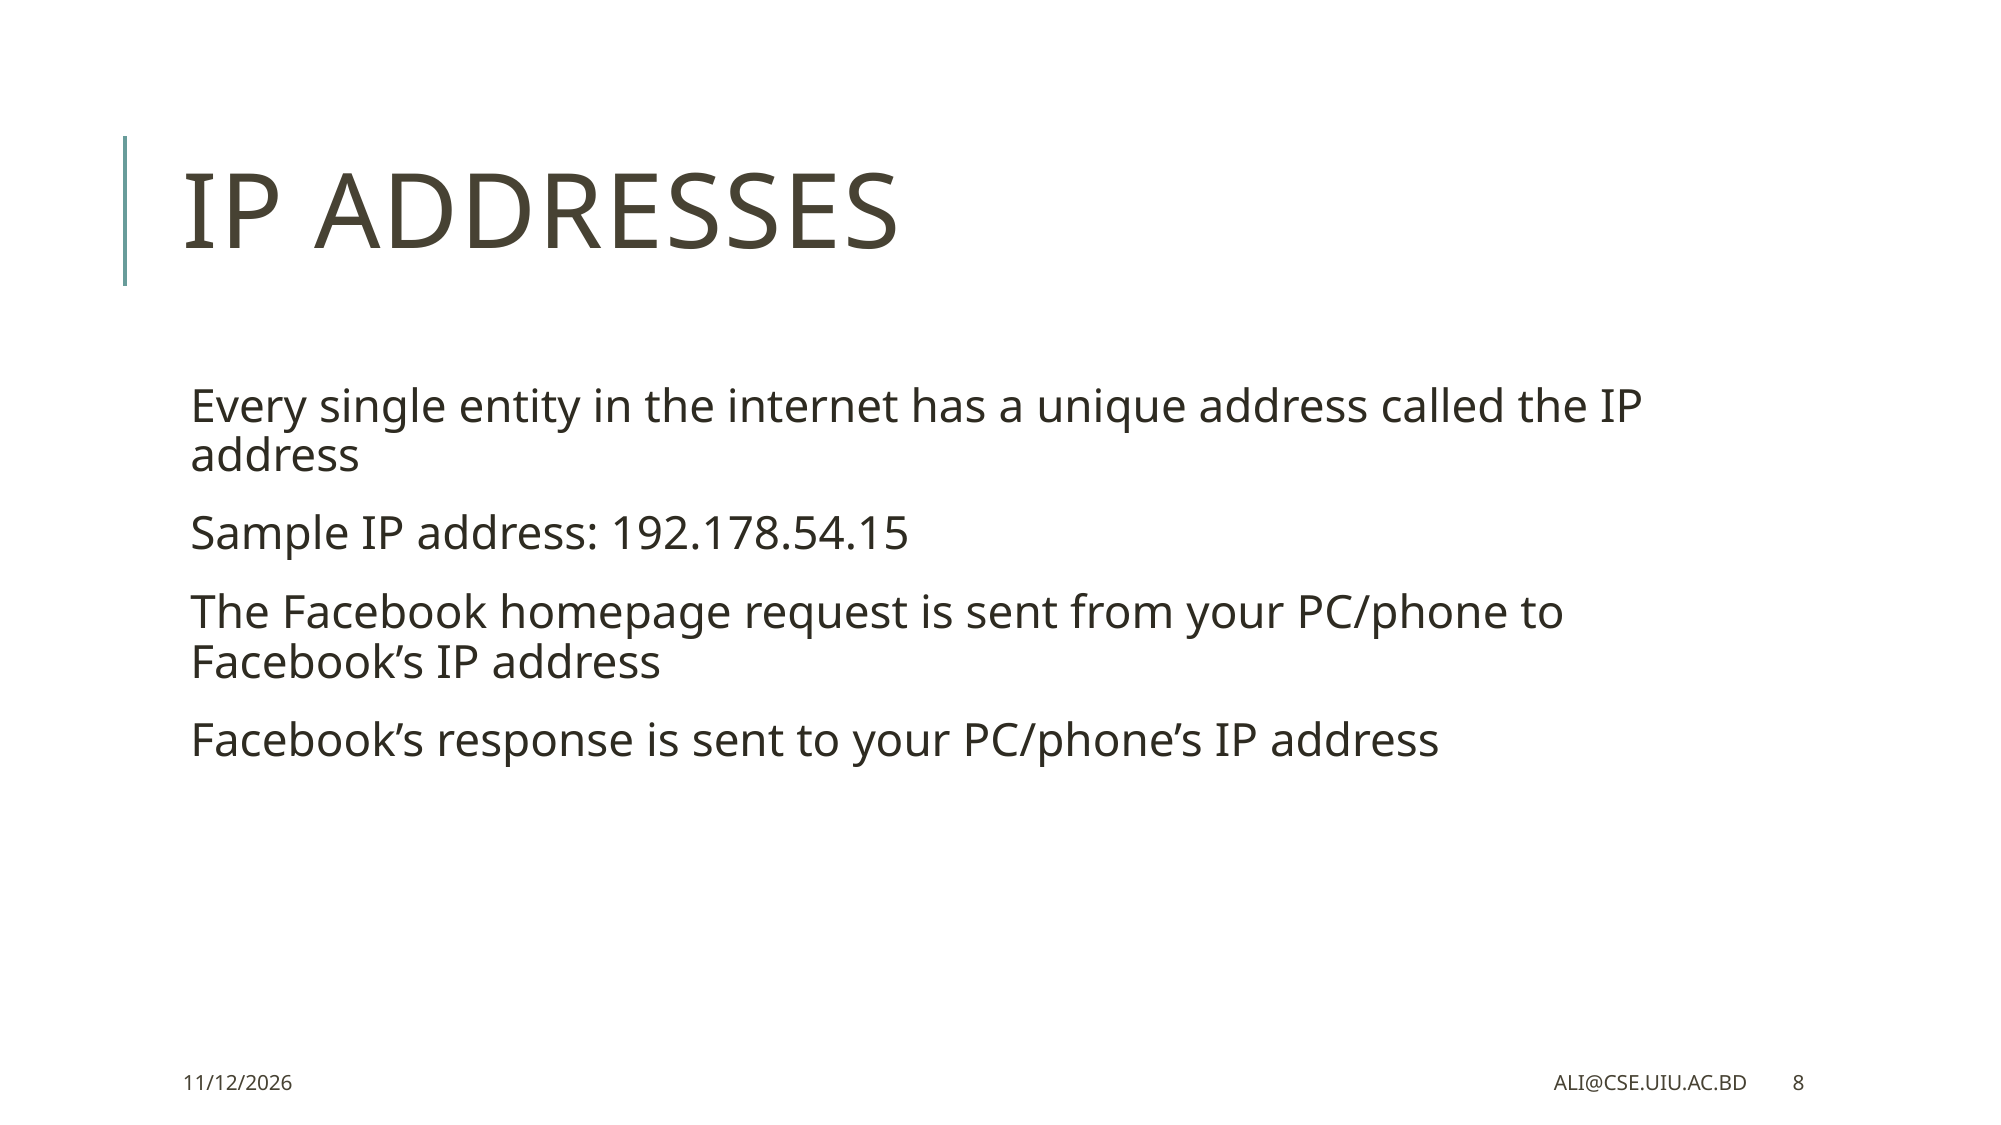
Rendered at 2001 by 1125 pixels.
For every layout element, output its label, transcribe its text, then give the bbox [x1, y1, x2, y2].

title IP addresses [168, 96, 1763, 342]
footer ali@cse.uiu.ac.bd [794, 1061, 1763, 1107]
slide_number 8 [1777, 1061, 1938, 1107]
list Every single entity in the internet has a unique address called the IP address Sample IP address: 192.178.54.15 The Facebook homepage request is sent from your PC/phone to Facebook’s IP address Facebook’s response is sent to your PC/phone’s IP address [168, 375, 1763, 1035]
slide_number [168, 1061, 522, 1107]
